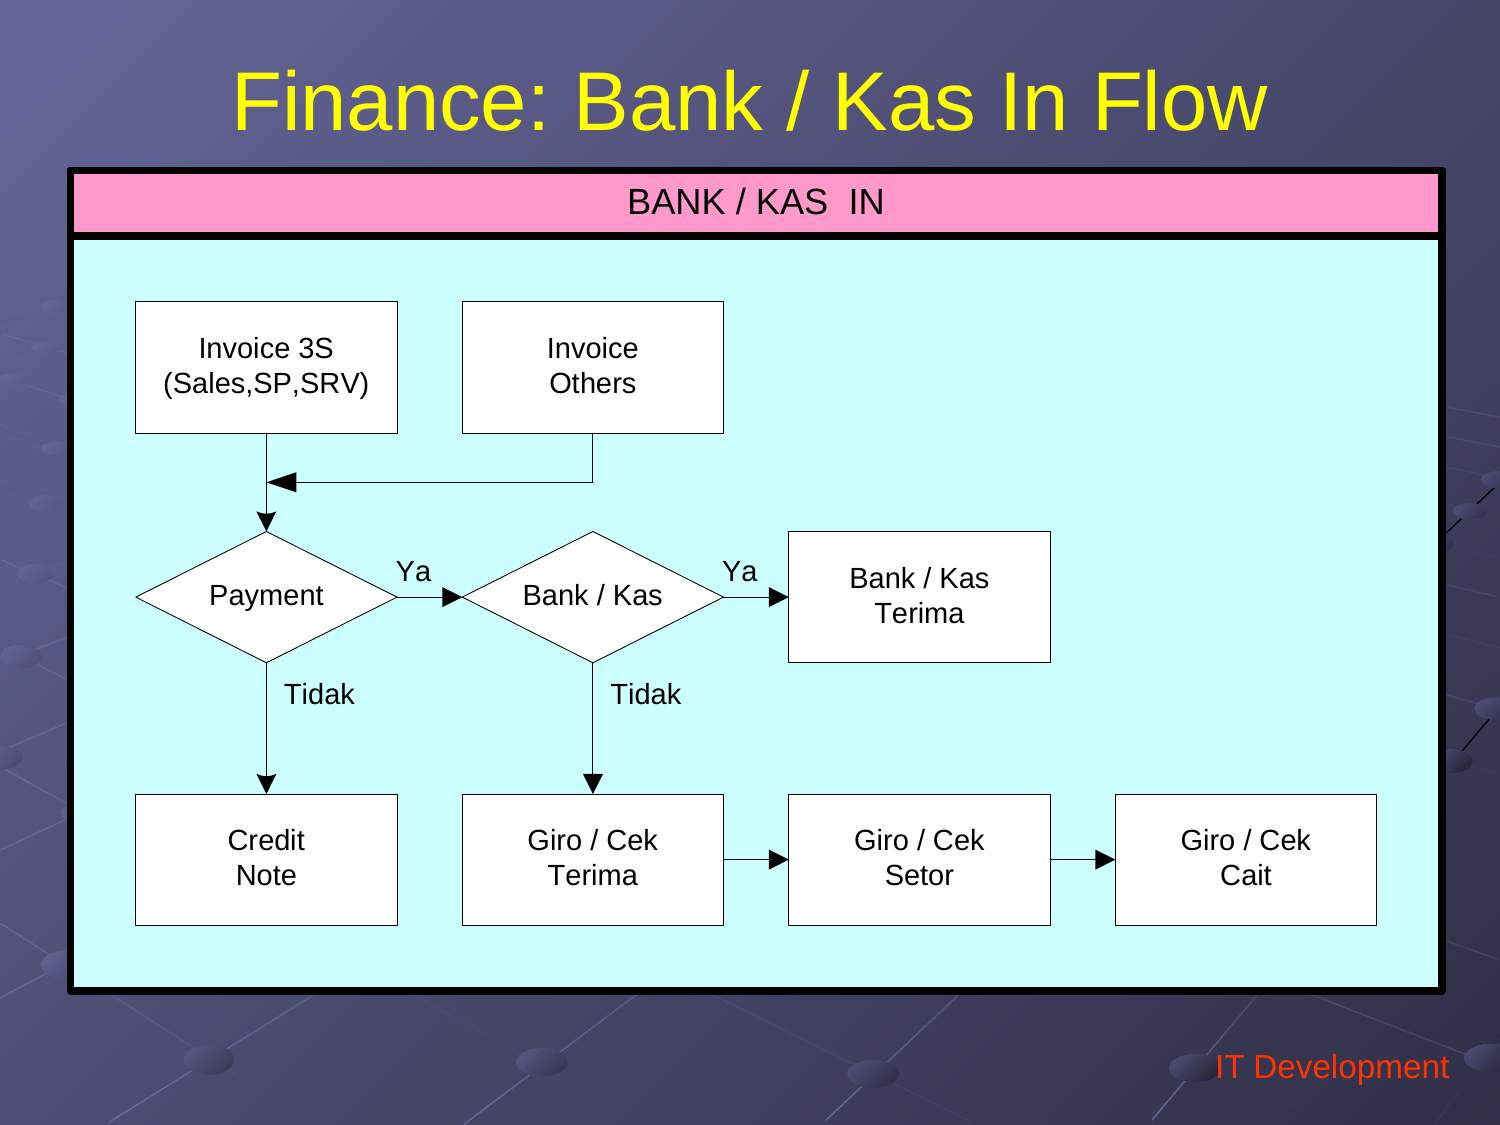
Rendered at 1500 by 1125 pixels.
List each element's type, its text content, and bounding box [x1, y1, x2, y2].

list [62, 162, 1451, 1000]
text_box IT Development [1200, 1037, 1465, 1093]
text_box Finance: Bank / Kas In Flow [74, 45, 1425, 150]
